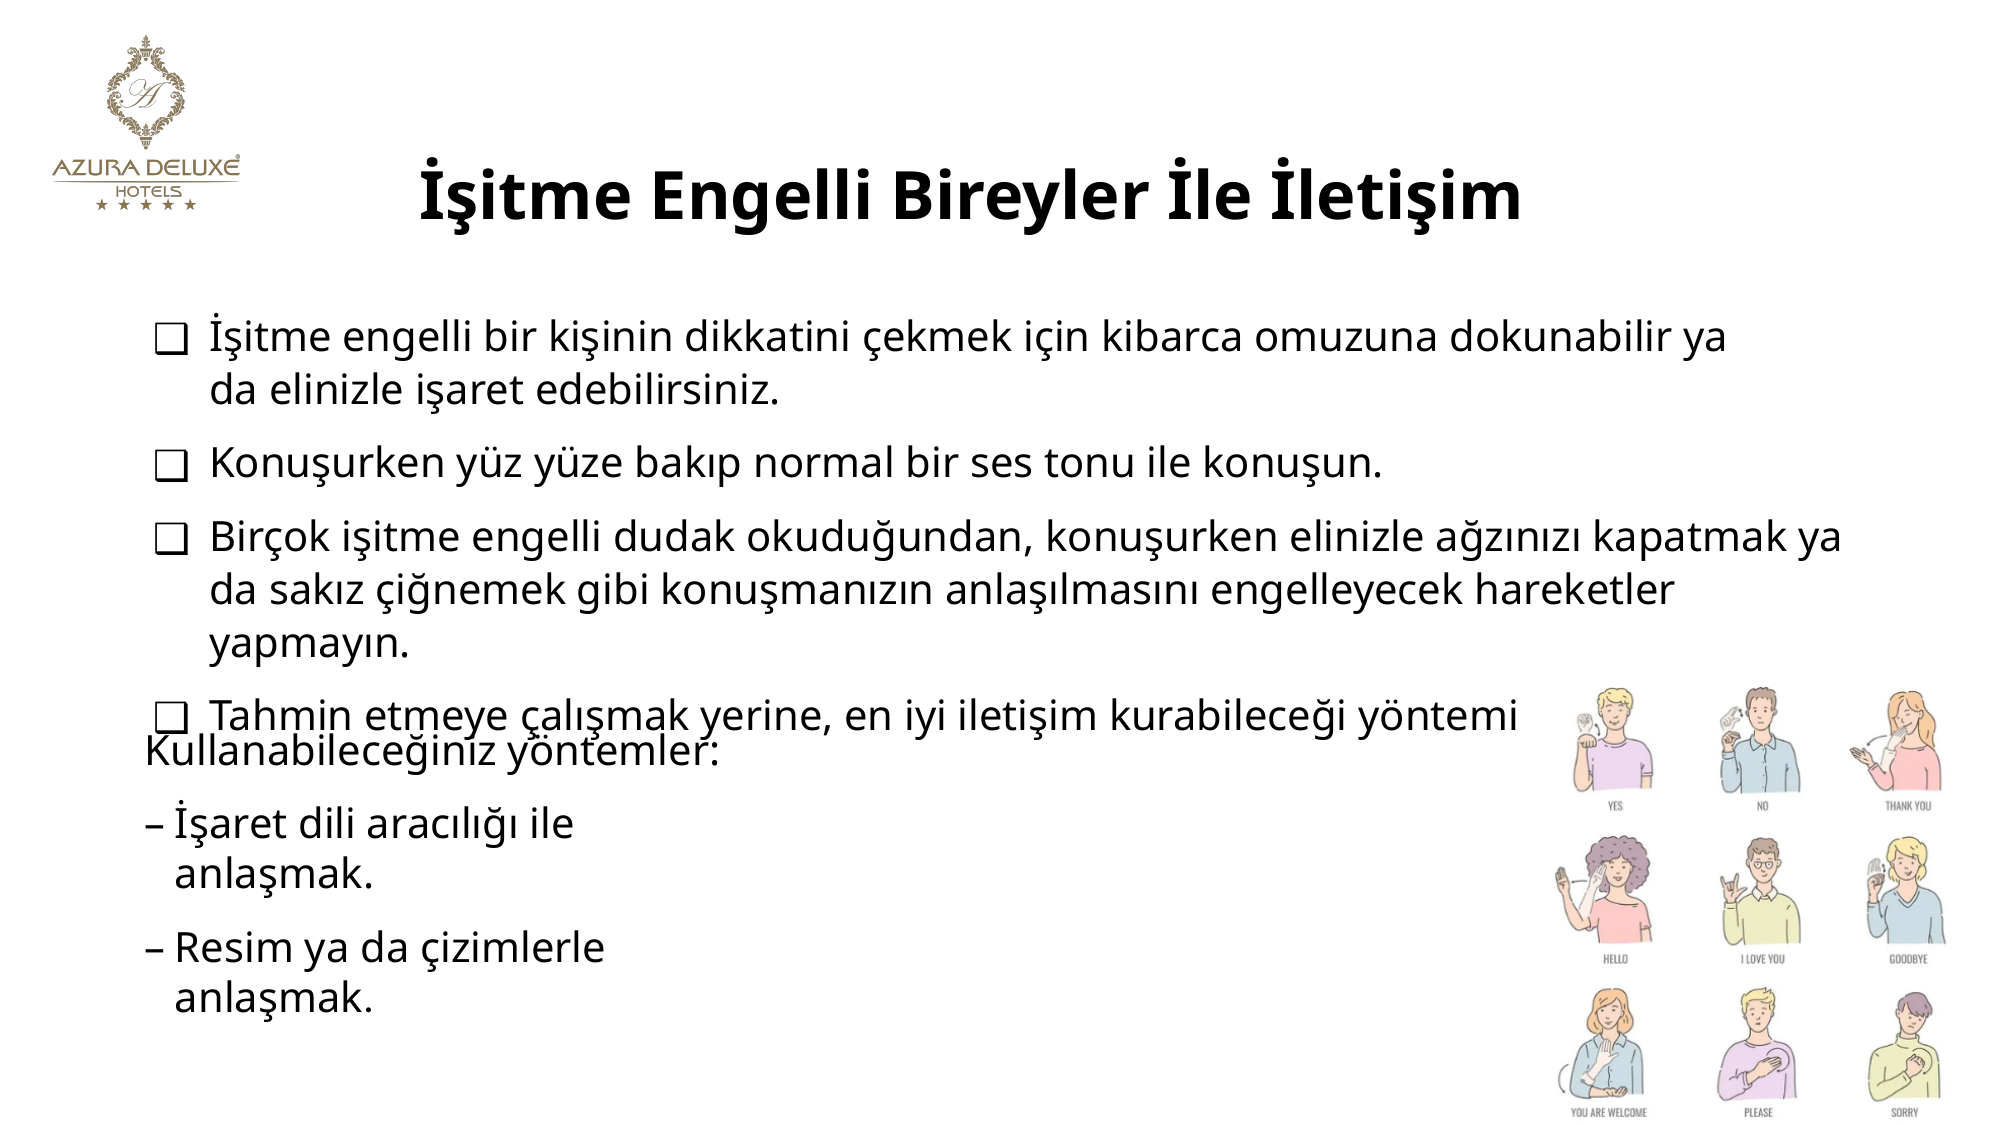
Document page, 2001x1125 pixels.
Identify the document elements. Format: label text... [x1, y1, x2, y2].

picture [52, 34, 240, 210]
text_box Kullanabileceğiniz yöntemler: İşaret dili aracılığı ile anlaşmak. Resim ya da çizimlerle anlaşmak. [142, 698, 732, 1021]
picture [1530, 687, 1988, 1124]
text_box İşitme engelli bir kişinin dikkatini çekmek için kibarca omuzuna dokunabilir ya da elinizle işaret edebilirsiniz. Konuşurken yüz yüze bakıp normal bir ses tonu ile konuşun. Birçok işitme engelli dudak okuduğundan, konuşurken elinizle ağzınızı kapatmak ya da sakız çiğnemek gibi konuşmanızın anlaşılmasını engelleyecek hareketler yapmayın. Tahmin etmeye çalışmak yerine, en iyi iletişim kurabileceği yöntemi kendisine sorun. [94, 304, 1872, 739]
text_box İşitme Engelli Bireyler İle İletişim [142, 151, 1553, 233]
